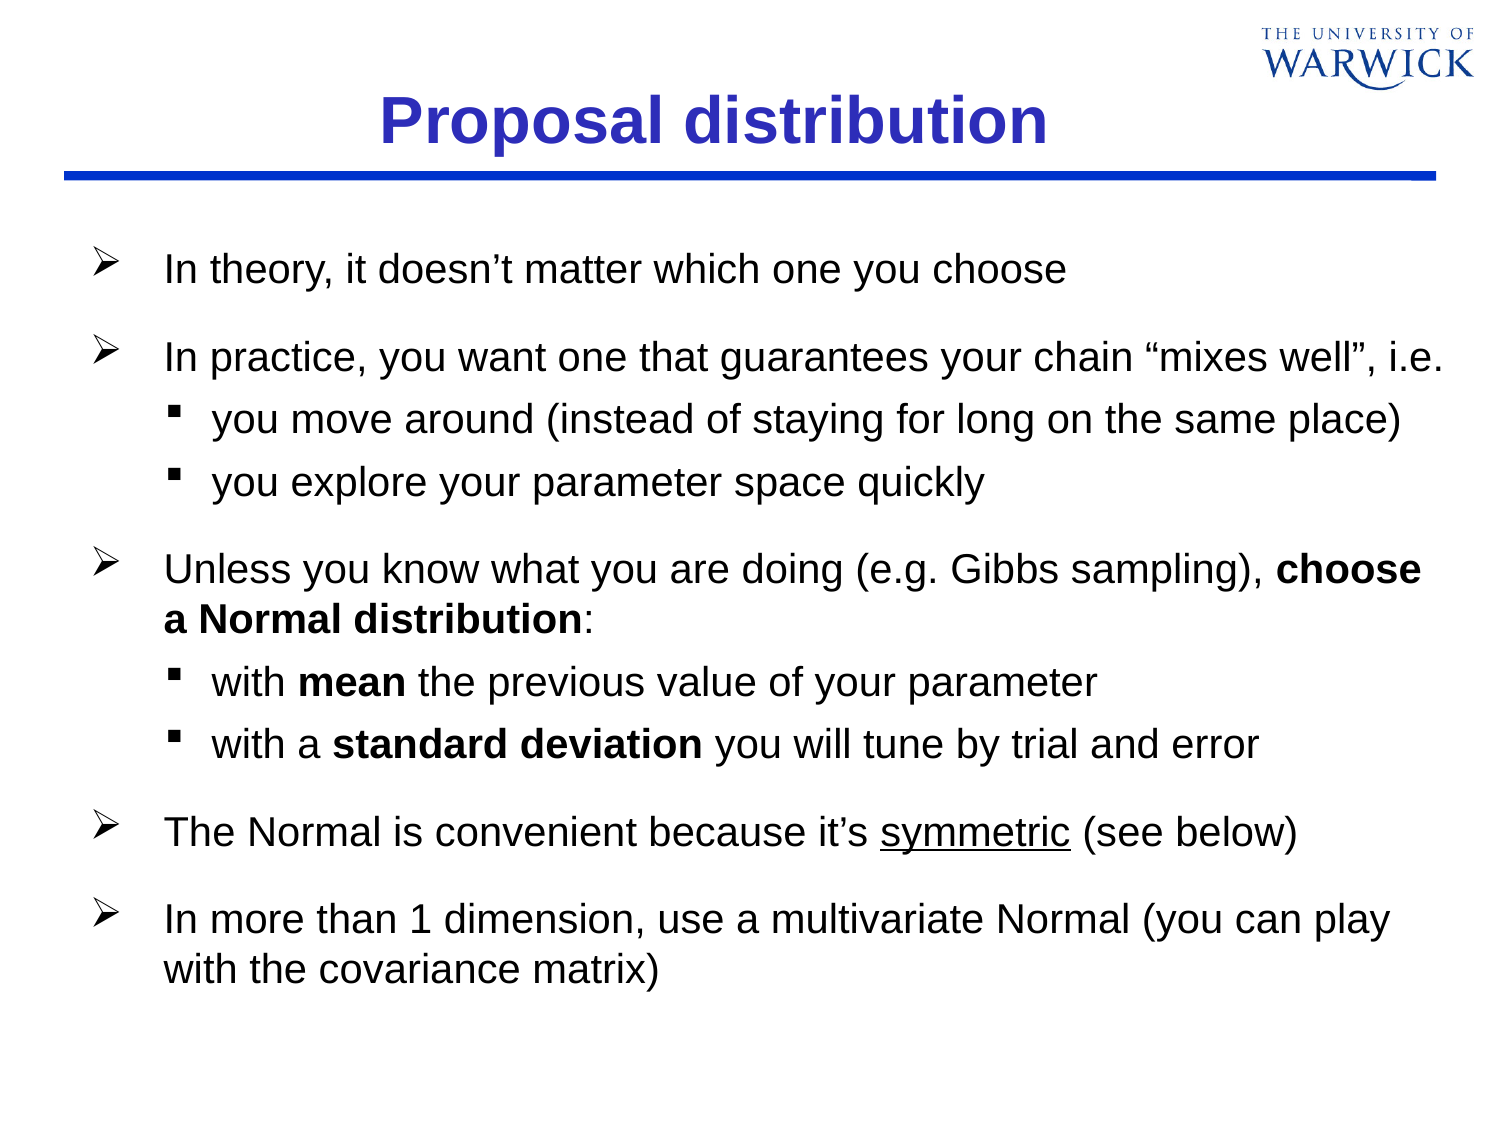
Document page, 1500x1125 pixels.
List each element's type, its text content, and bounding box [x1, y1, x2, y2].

list In theory, it doesn’t matter which one you choose In practice, you want one that guarantees your chain “mixes well”, i.e. you move around (instead of staying for long on the same place) you explore your parameter space quickly Unless you know what you are doing (e.g. Gibbs sampling), choose a Normal distribution: with mean the previous value of your parameter with a standard deviation you will tune by trial and error The Normal is convenient because it’s symmetric (see below) In more than 1 dimension, use a multivariate Normal (you can play with the covariance matrix) [75, 234, 1471, 1055]
title Proposal distribution [128, 0, 1301, 164]
picture [1301, 0, 1500, 104]
